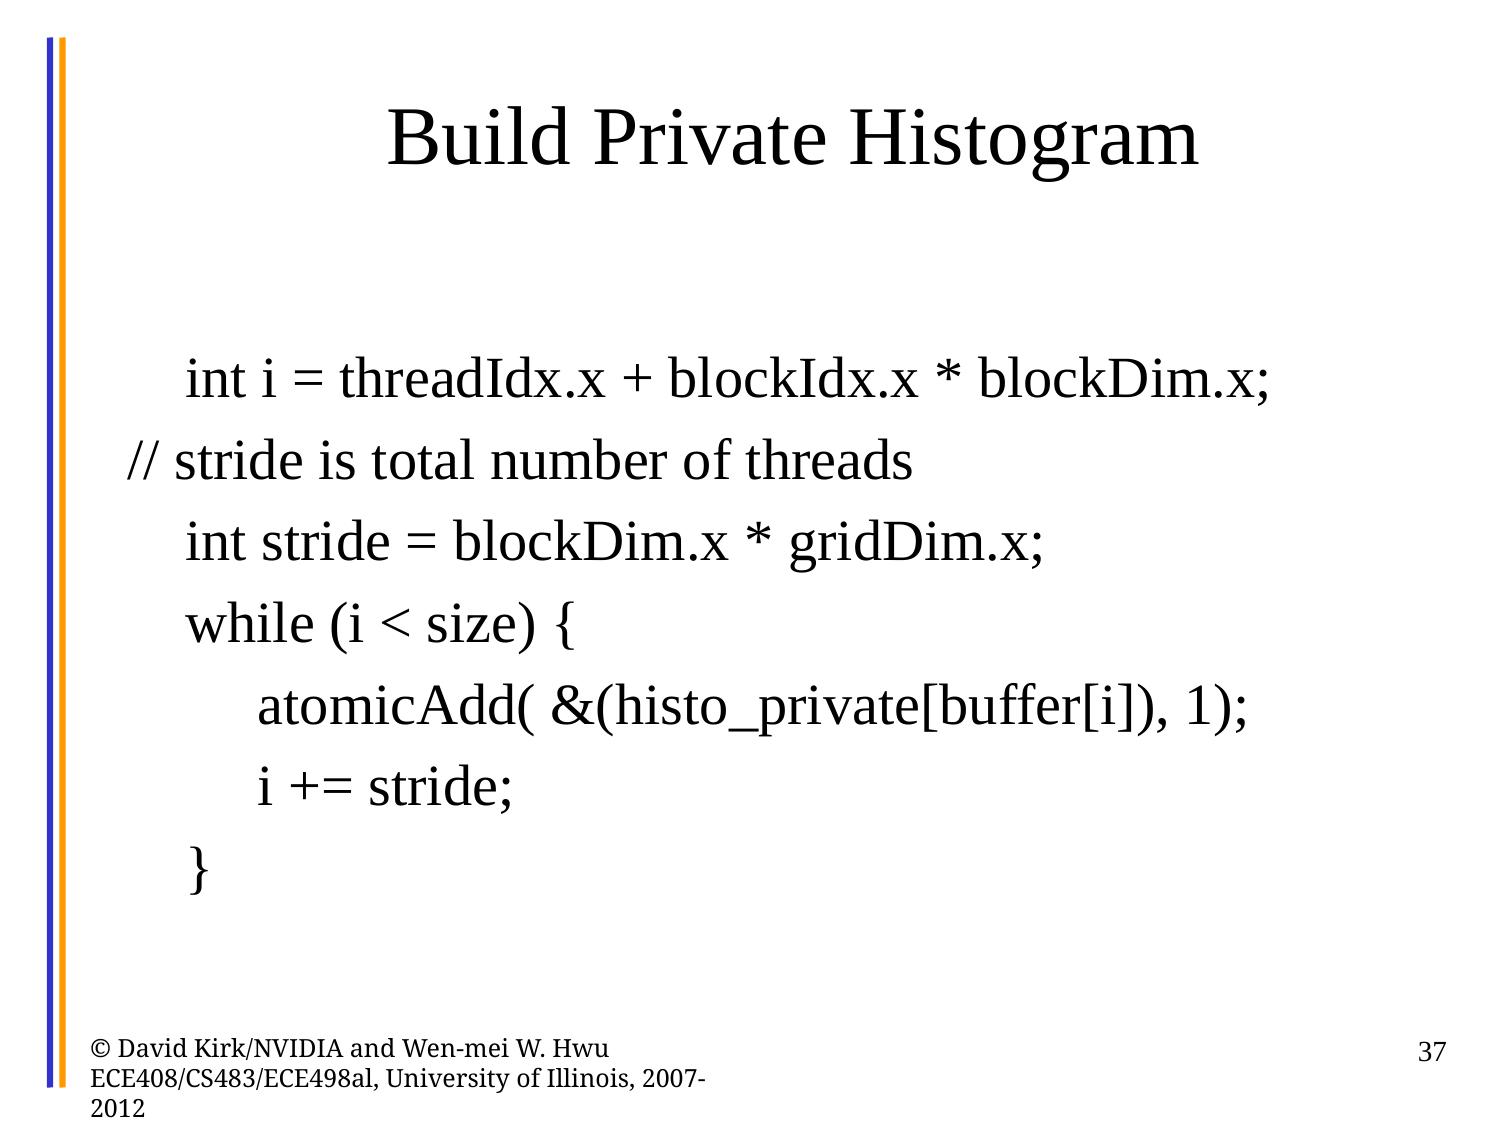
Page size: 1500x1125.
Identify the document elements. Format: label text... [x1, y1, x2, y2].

list int i = threadIdx.x + blockIdx.x * blockDim.x; // stride is total number of threads int stride = blockDim.x * gridDim.x; while (i < size) { atomicAdd( &(histo_private[buffer[i]), 1); i += stride; } [112, 249, 1475, 1000]
slide_number 37 [1149, 1024, 1463, 1101]
title Build Private Histogram [112, 37, 1475, 225]
footer © David Kirk/NVIDIA and Wen-mei W. Hwu ECE408/CS483/ECE498al, University of Illinois, 2007-2012 [74, 1024, 726, 1101]
